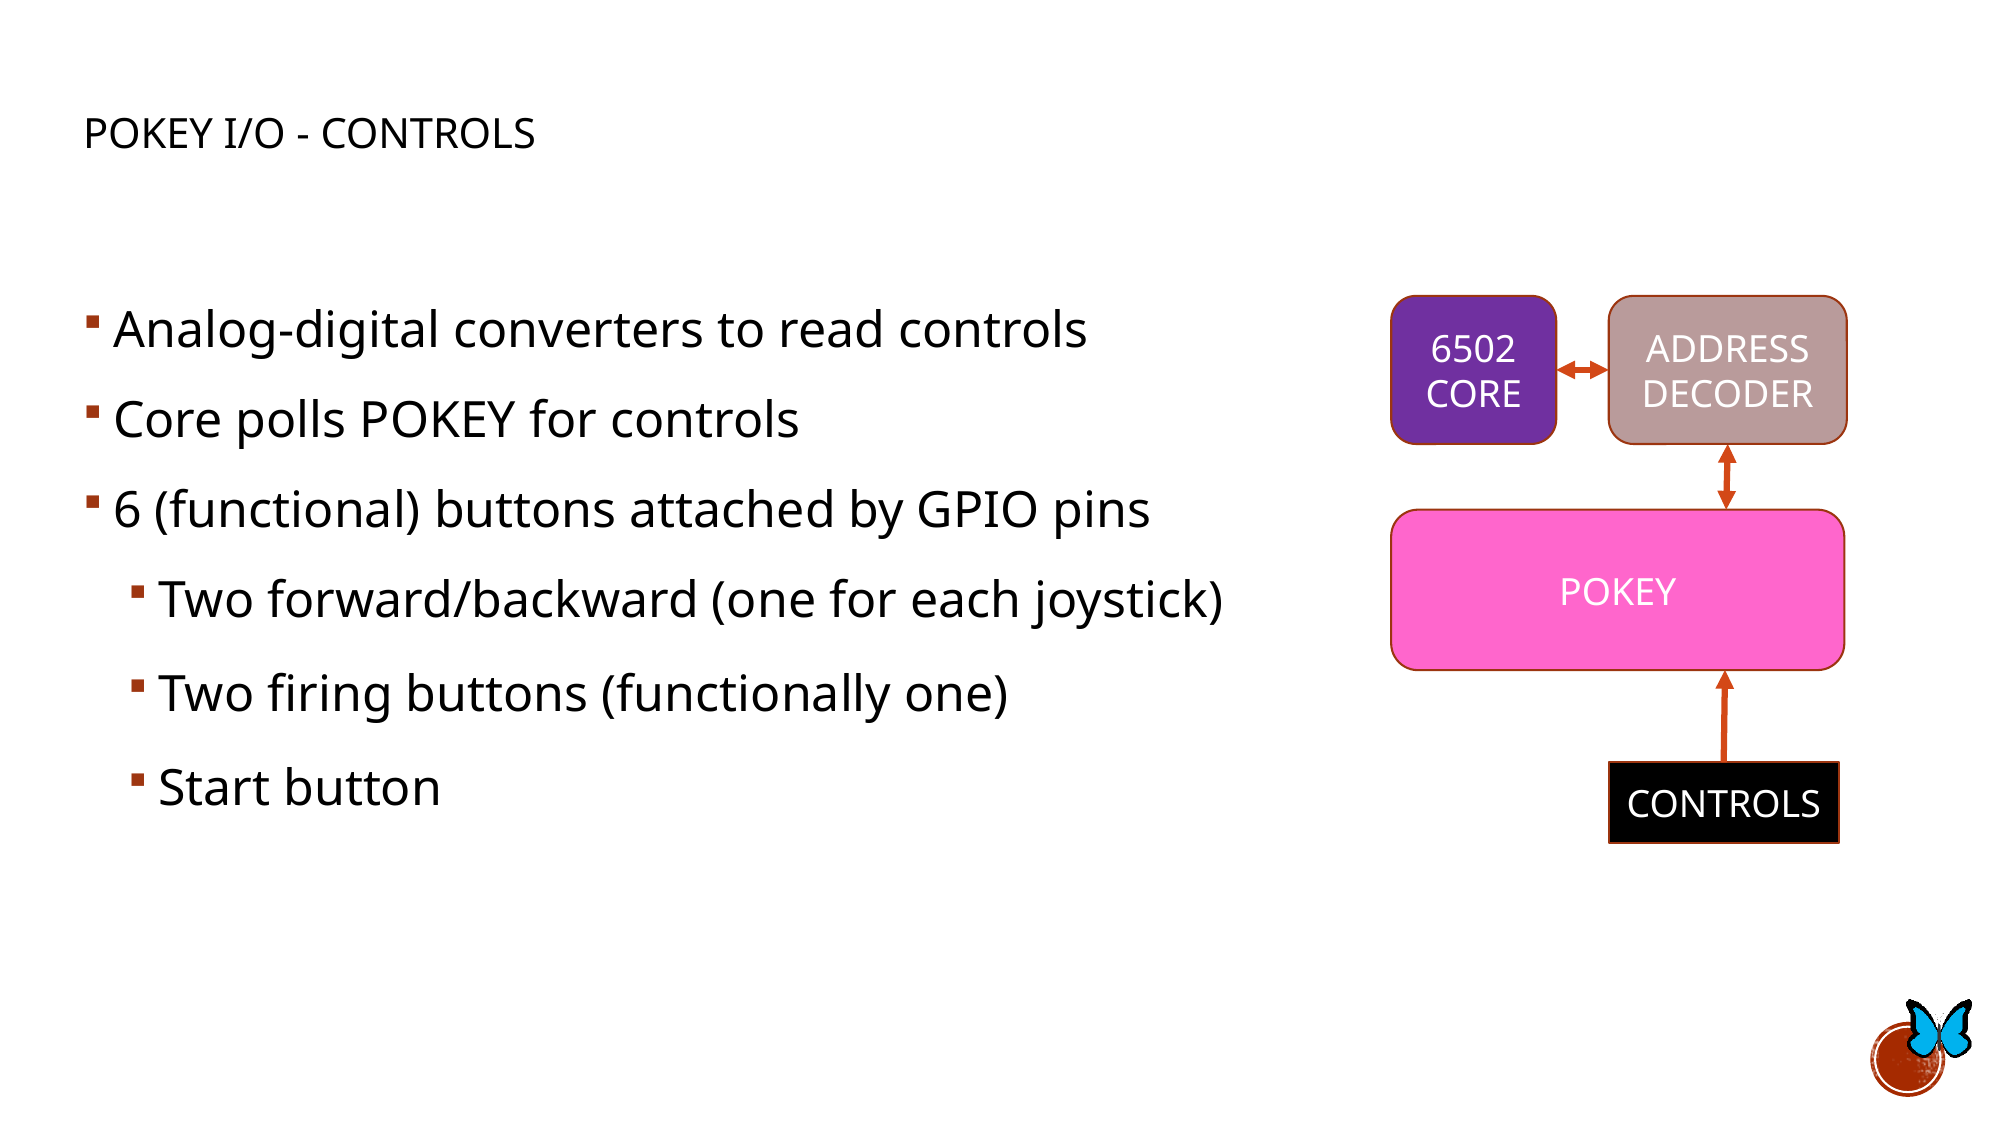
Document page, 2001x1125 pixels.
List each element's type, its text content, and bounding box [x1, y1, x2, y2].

list Analog-digital converters to read controls Core polls POKEY for controls 6 (functional) buttons attached by GPIO pins Two forward/backward (one for each joystick) Two firing buttons (functionally one) Start button [68, 252, 1932, 1000]
text_box ADDRESS DECODER [1607, 294, 1848, 446]
title POKEY I/O - CONTROLS [68, 97, 1932, 223]
picture [1906, 999, 1972, 1058]
text_box CONTROLS [1608, 761, 1840, 844]
text_box 6502 CORE [1390, 294, 1558, 446]
text_box POKEY [1390, 508, 1846, 672]
